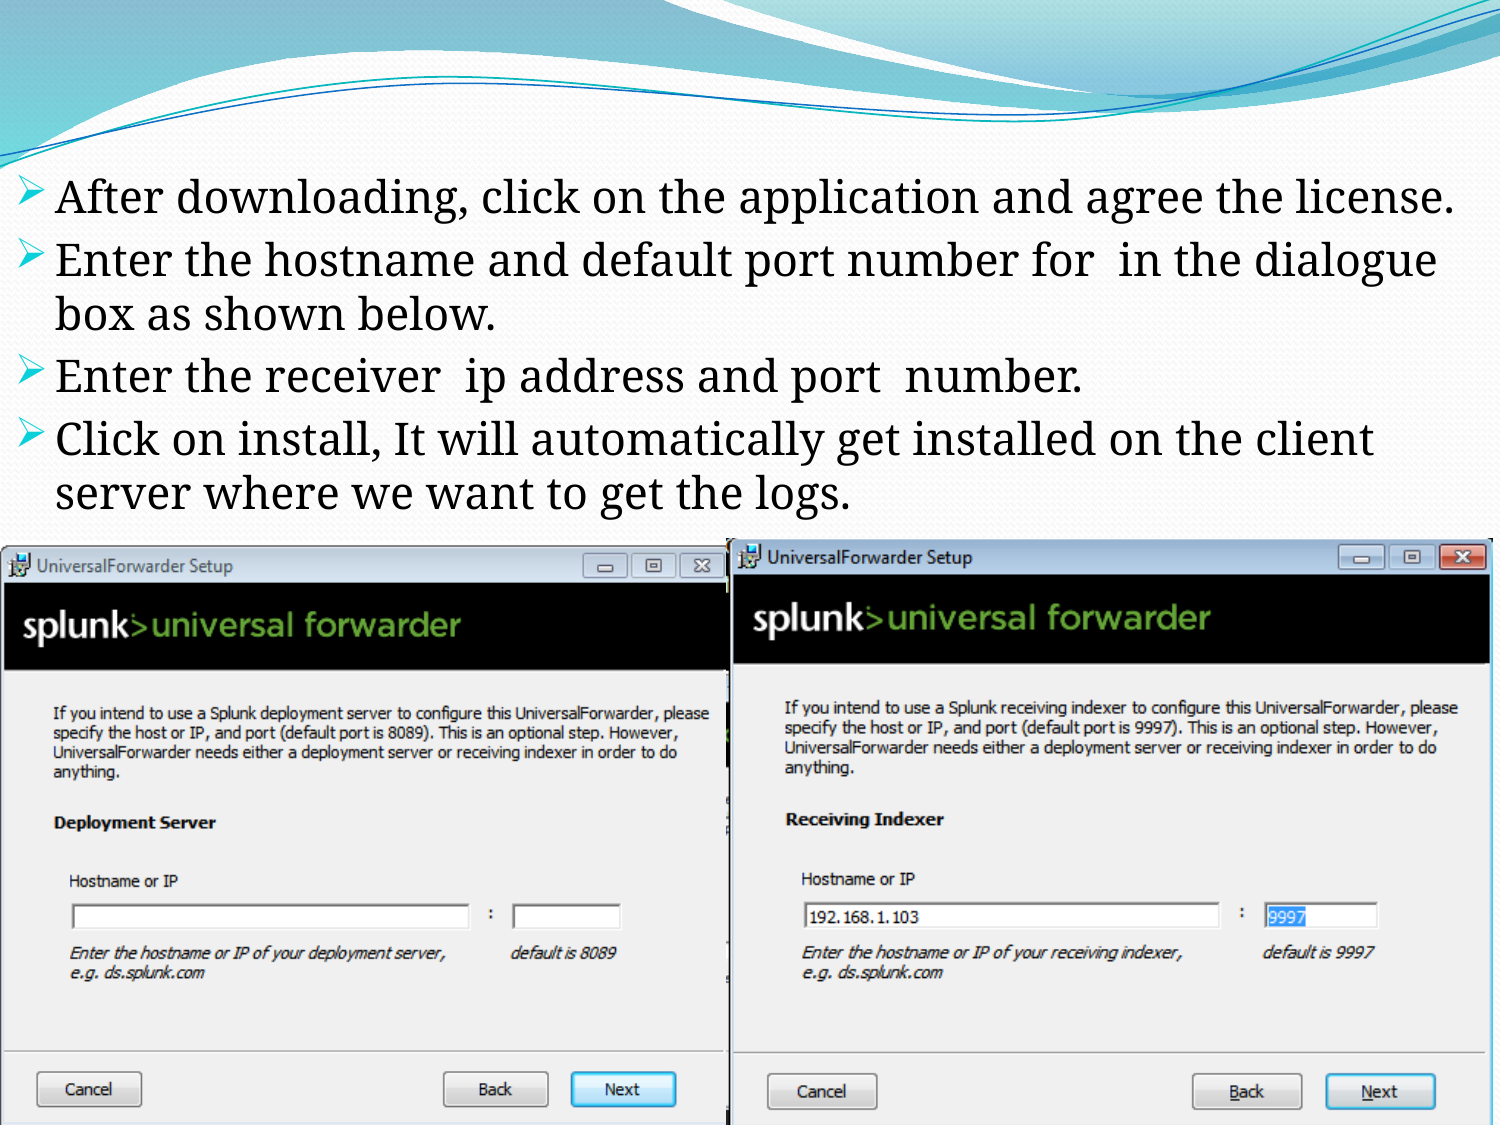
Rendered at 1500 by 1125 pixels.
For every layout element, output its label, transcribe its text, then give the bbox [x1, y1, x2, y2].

picture [0, 538, 1493, 1125]
list After downloading, click on the application and agree the license. Enter the hostname and default port number for in the dialogue box as shown below. Enter the receiver ip address and port number. Click on install, It will automatically get installed on the client server where we want to get the logs. [0, 160, 1500, 622]
